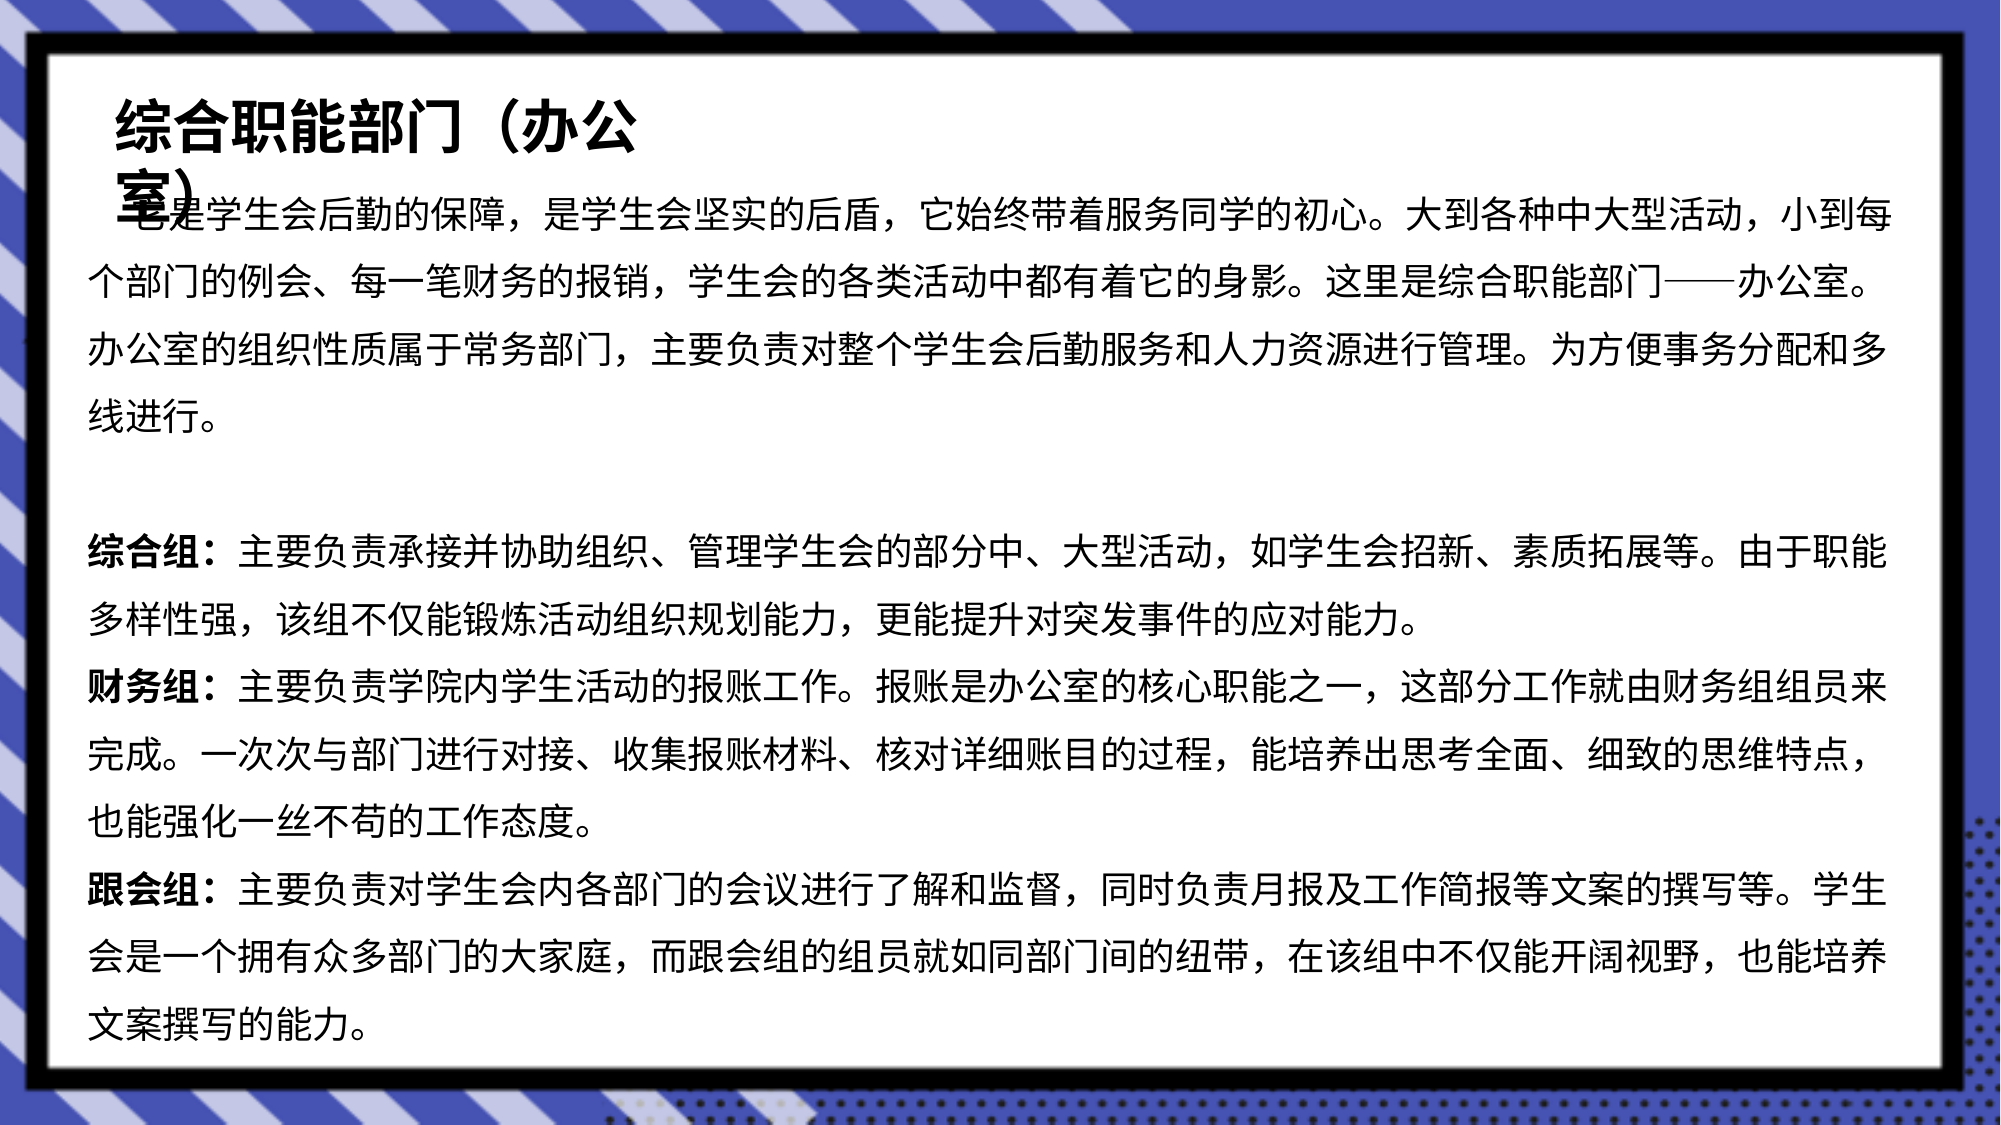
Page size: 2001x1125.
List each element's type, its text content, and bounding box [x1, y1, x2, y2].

text_box 它是学生会后勤的保障，是学生会坚实的后盾，它始终带着服务同学的初心。大到各种中大型活动，小到每个部门的例会、每一笔财务的报销，学生会的各类活动中都有着它的身影。这里是综合职能部门——办公室。办公室的组织性质属于常务部门，主要负责对整个学生会后勤服务和人力资源进行管理。为方便事务分配和多线进行。 综合组：主要负责承接并协助组织、管理学生会的部分中、大型活动，如学生会招新、素质拓展等。由于职能多样性强，该组不仅能锻炼活动组织规划能力，更能提升对突发事件的应对能力。 财务组：主要负责学院内学生活动的报账工作。报账是办公室的核心职能之一，这部分工作就由财务组组员来完成。一次次与部门进行对接、收集报账材料、核对详细账目的过程，能培养出思考全面、细致的思维特点，也能强化一丝不苟的工作态度。 跟会组：主要负责对学生会内各部门的会议进行了解和监督，同时负责月报及工作简报等文案的撰写等。学生会是一个拥有众多部门的大家庭，而跟会组的组员就如同部门间的纽带，在该组中不仅能开阔视野，也能培养文案撰写的能力。 [72, 160, 1927, 1053]
picture [0, 0, 2001, 1125]
text_box 综合职能部门（办公室） [114, 90, 706, 160]
